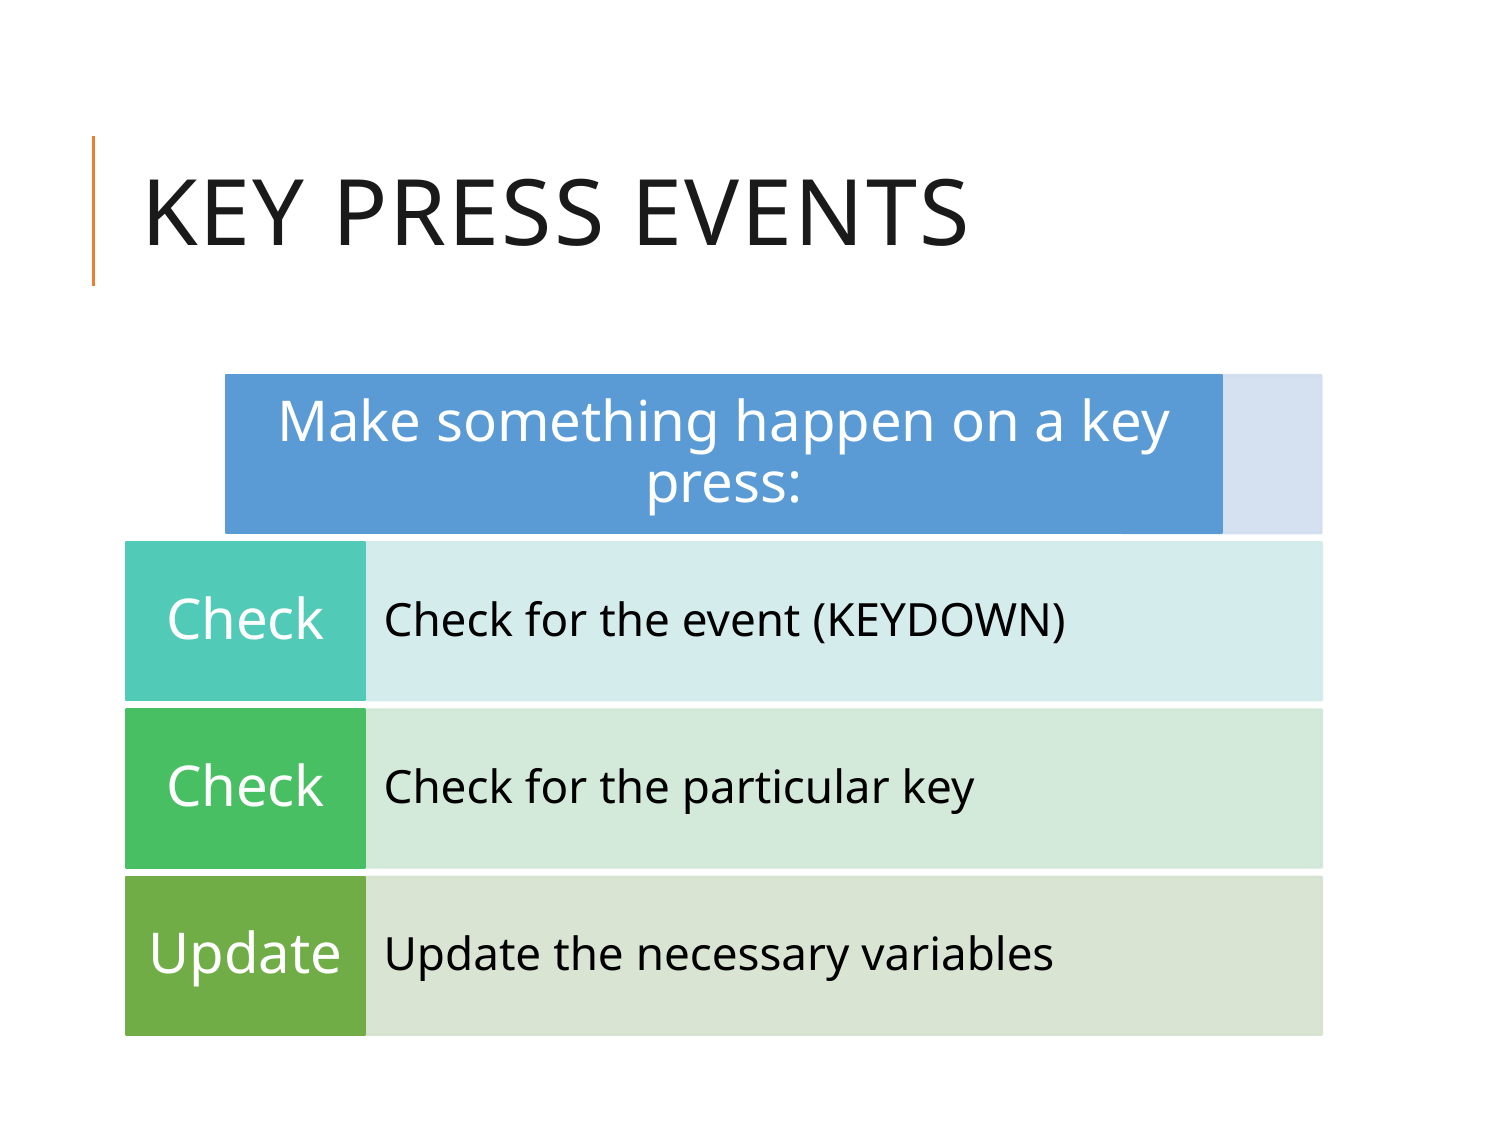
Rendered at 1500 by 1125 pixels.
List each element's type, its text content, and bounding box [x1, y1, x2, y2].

title Key Press Events [126, 96, 1322, 342]
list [125, 374, 1323, 1036]
